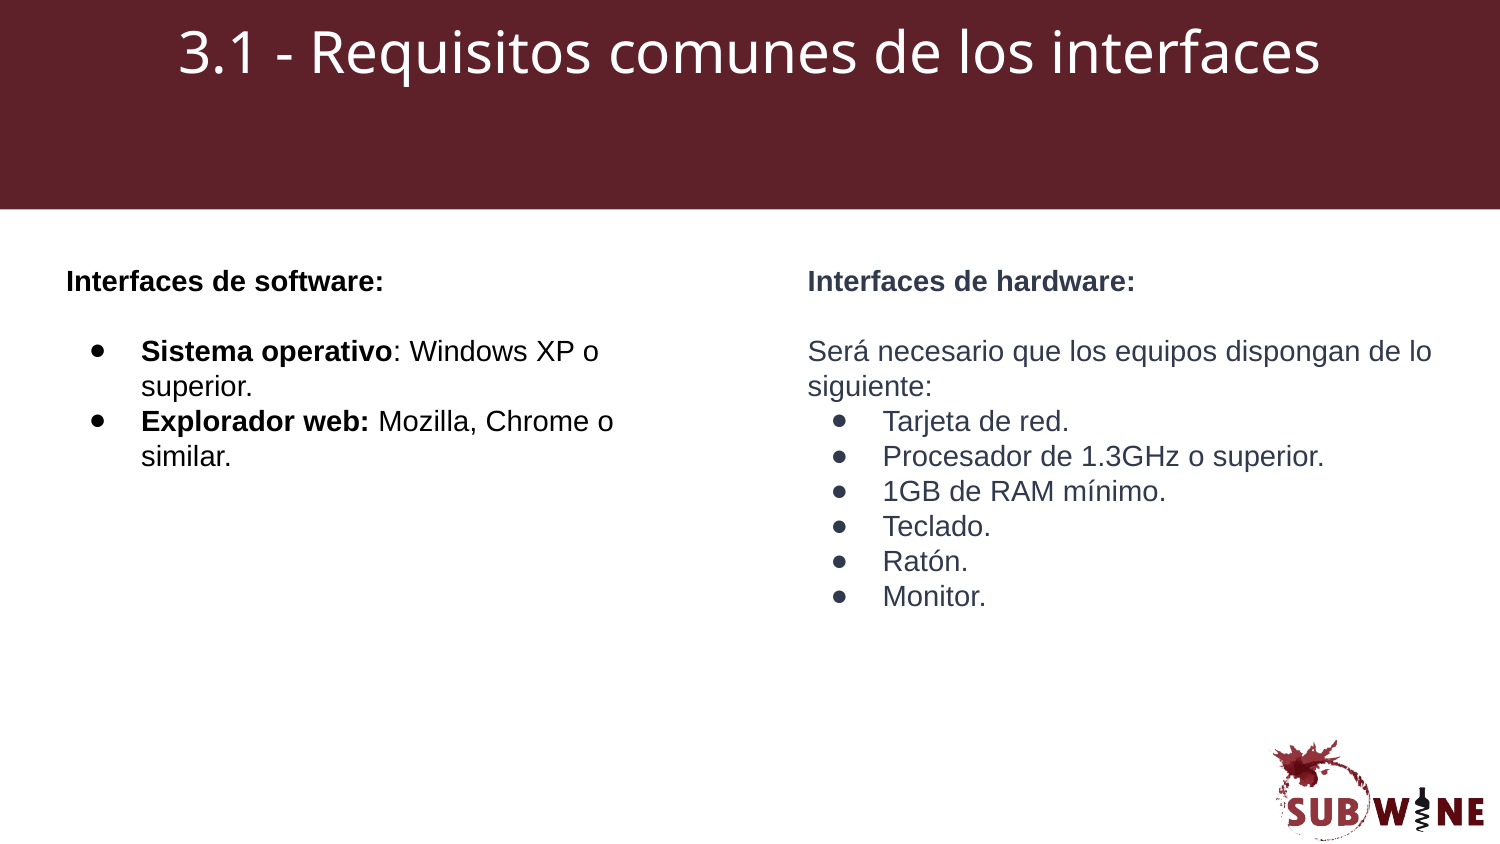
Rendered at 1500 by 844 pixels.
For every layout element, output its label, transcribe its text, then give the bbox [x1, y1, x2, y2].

title 3.1 - Requisitos comunes de los interfaces [51, 0, 1449, 103]
list Interfaces de hardware: Será necesario que los equipos dispongan de lo siguiente: Tarjeta de red. Procesador de 1.3GHz o superior. 1GB de RAM mínimo. Teclado. Ratón. Monitor. [792, 247, 1449, 752]
list Interfaces de software: Sistema operativo: Windows XP o superior. Explorador web: Mozilla, Chrome o similar. [51, 247, 708, 752]
picture [1257, 739, 1500, 844]
